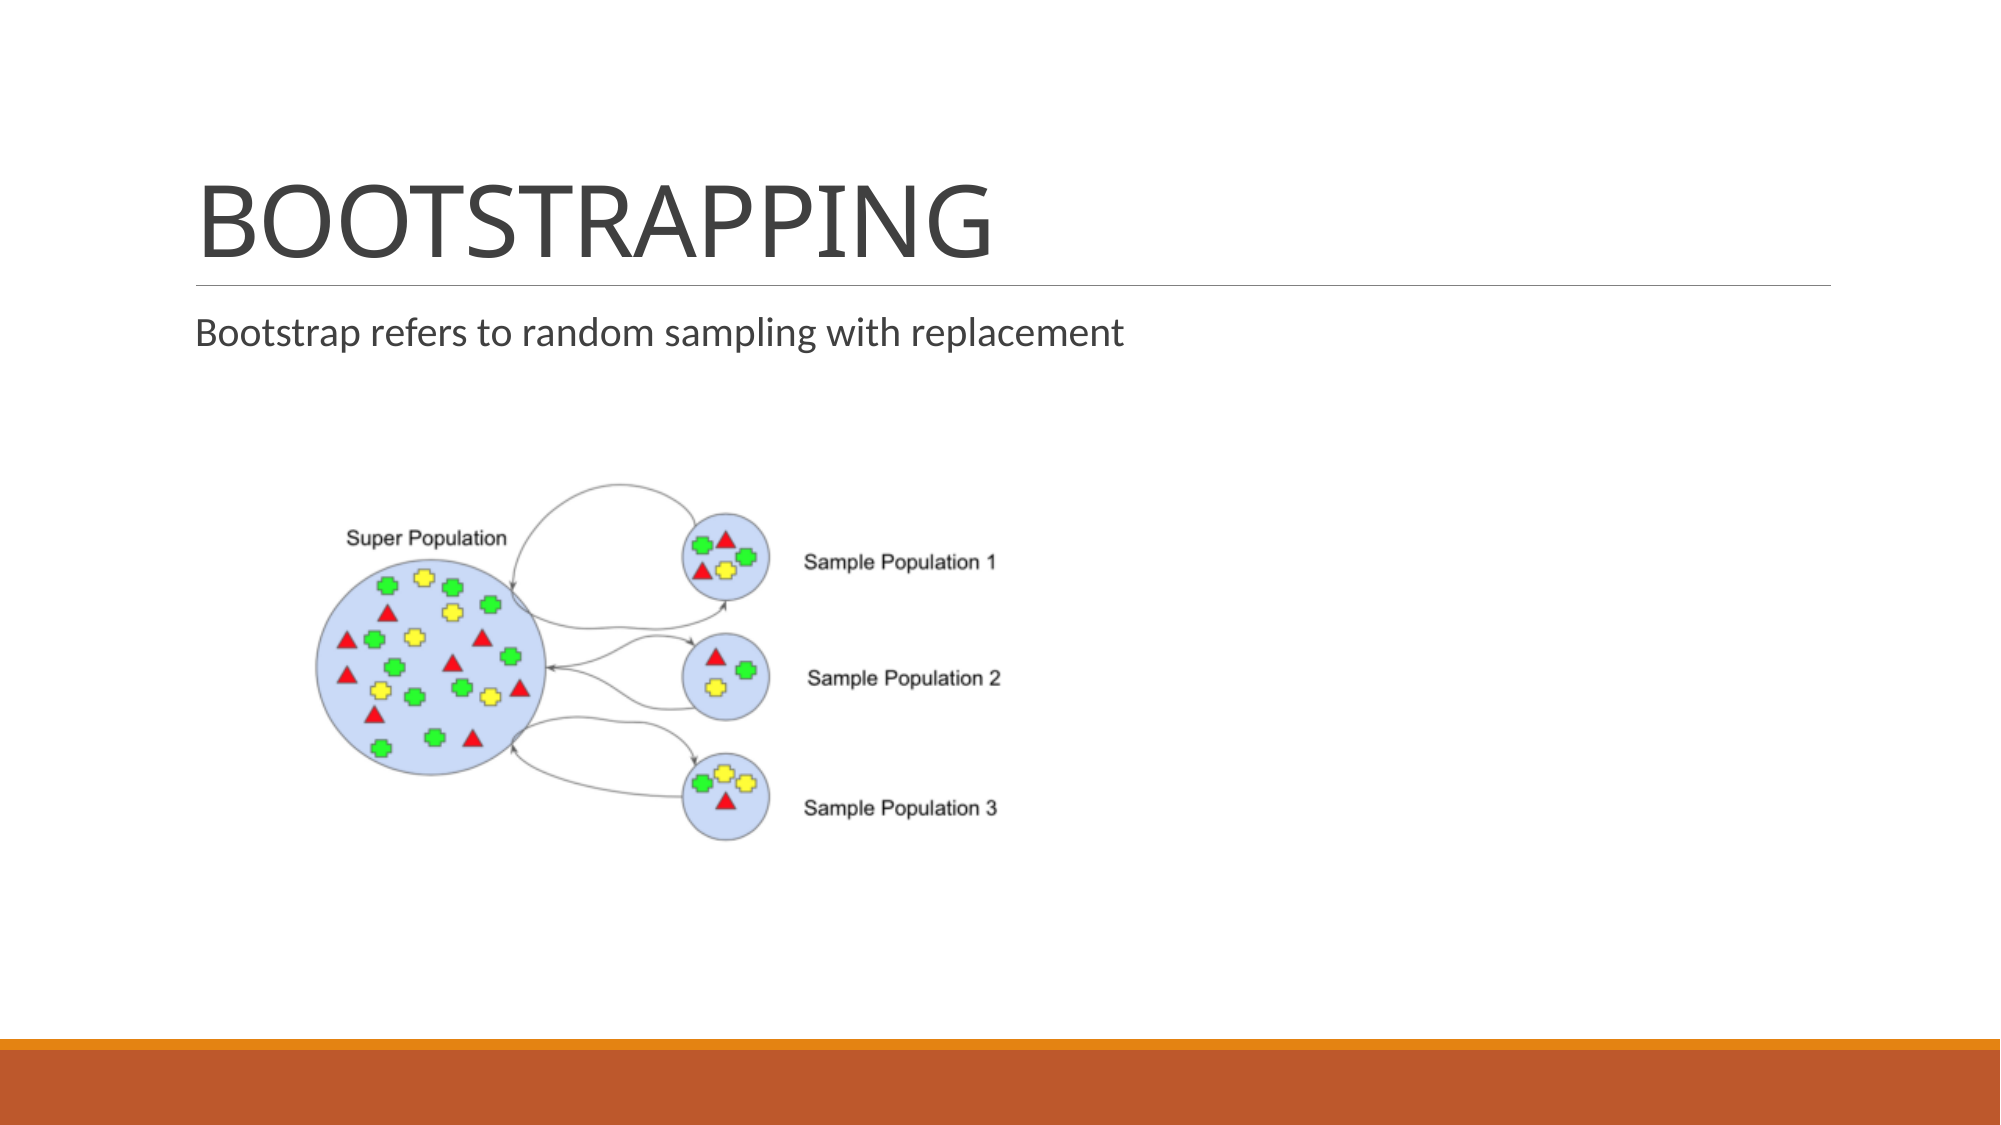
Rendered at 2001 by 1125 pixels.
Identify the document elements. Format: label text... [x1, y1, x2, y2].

picture [258, 452, 1041, 895]
title BOOTSTRAPPING [180, 47, 1830, 285]
list Bootstrap refers to random sampling with replacement [180, 302, 1830, 963]
